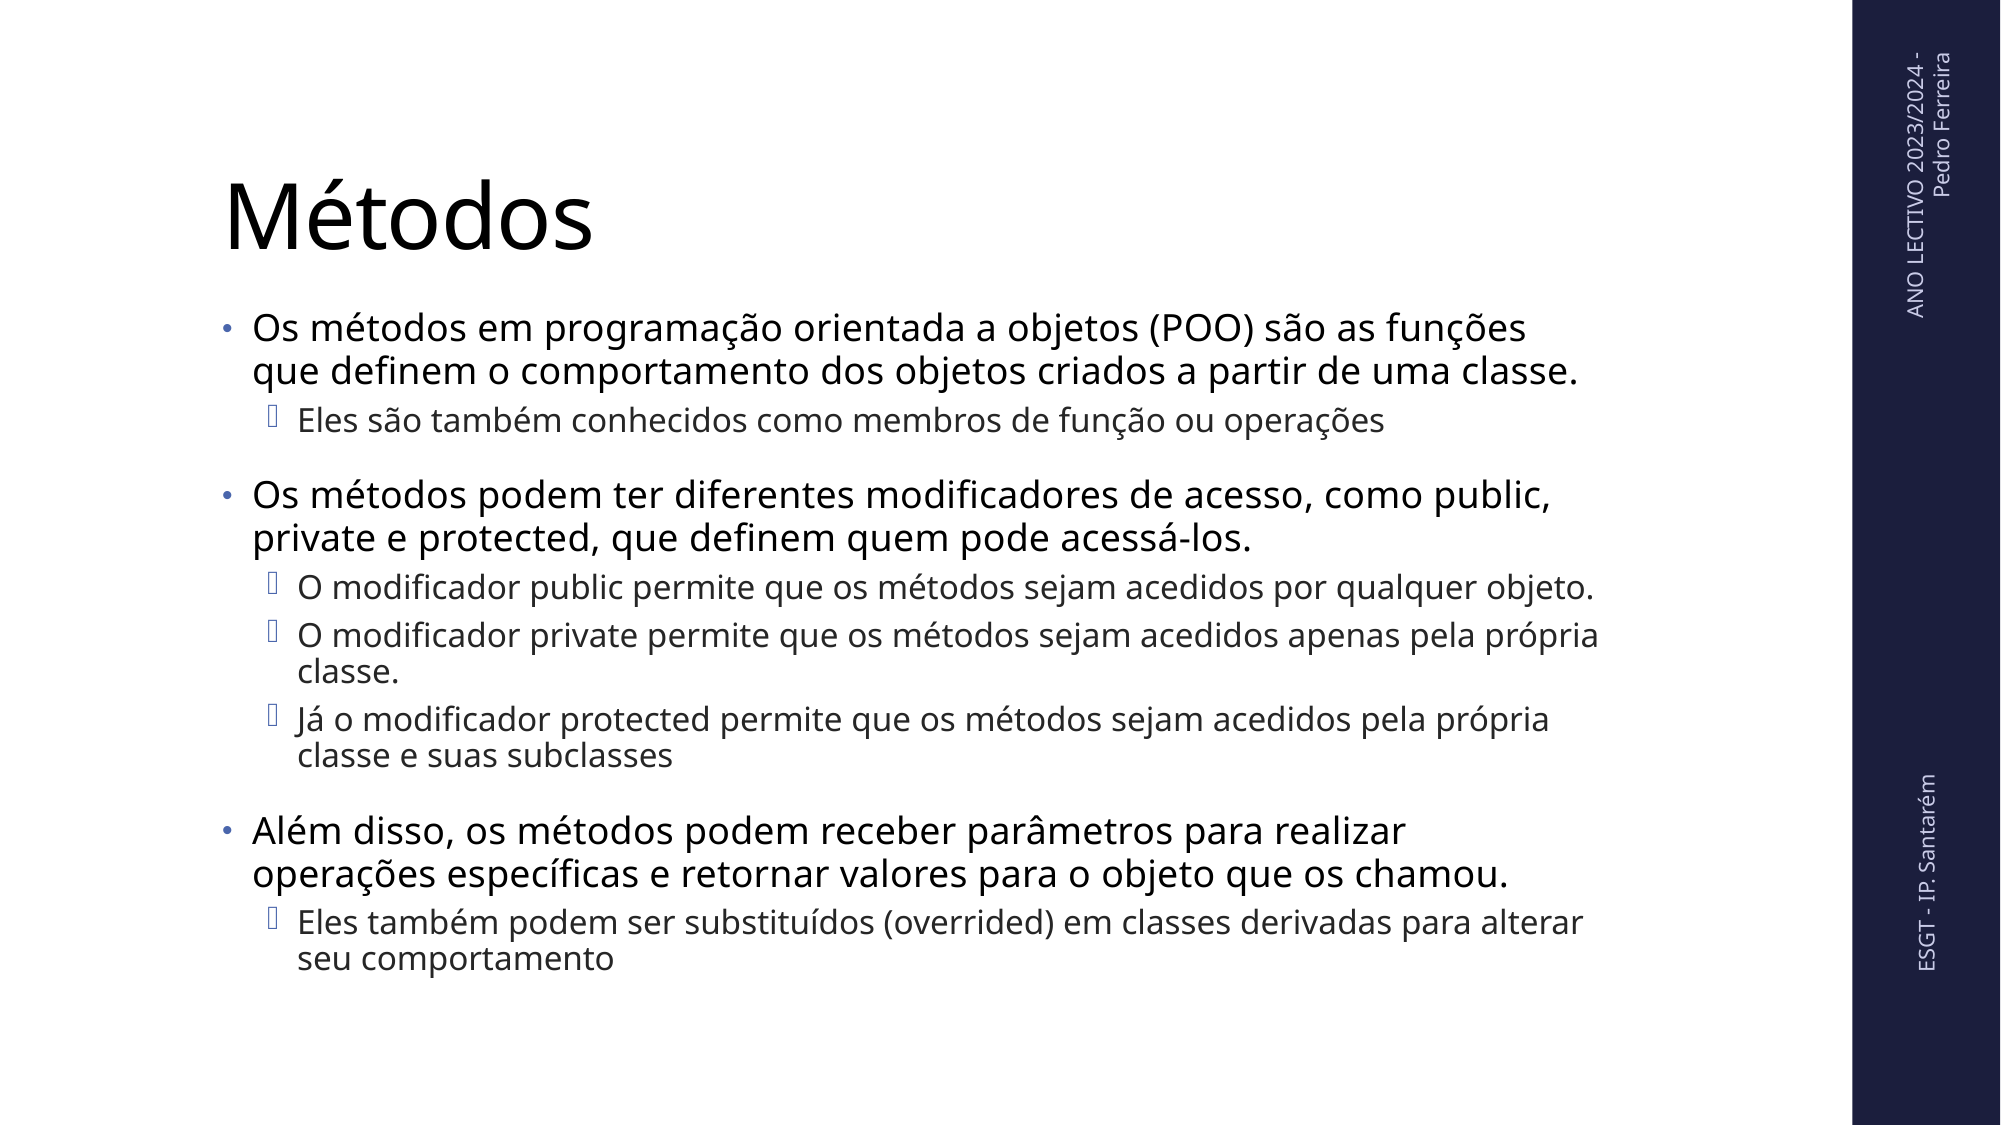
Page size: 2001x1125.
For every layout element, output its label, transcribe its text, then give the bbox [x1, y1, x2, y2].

title Métodos [206, 60, 1797, 278]
footer ESGT - IP. Santarém [1897, 400, 1958, 988]
list Os métodos em programação orientada a objetos (POO) são as funções que definem o comportamento dos objetos criados a partir de uma classe. Eles são também conhecidos como membros de função ou operações Os métodos podem ter diferentes modificadores de acesso, como public, private e protected, que definem quem pode acessá-los. O modificador public permite que os métodos sejam acedidos por qualquer objeto. O modificador private permite que os métodos sejam acedidos apenas pela própria classe. Já o modificador protected permite que os métodos sejam acedidos pela própria classe e suas subclasses Além disso, os métodos podem receber parâmetros para realizar operações específicas e retornar valores para o objeto que os chamou. Eles também podem ser substituídos (overrided) em classes derivadas para alterar seu comportamento [206, 299, 1617, 1014]
slide_number [1852, 1012, 2000, 1110]
slide_number ANO LECTIVO 2023/2024 - Pedro Ferreira [1897, 37, 1958, 351]
